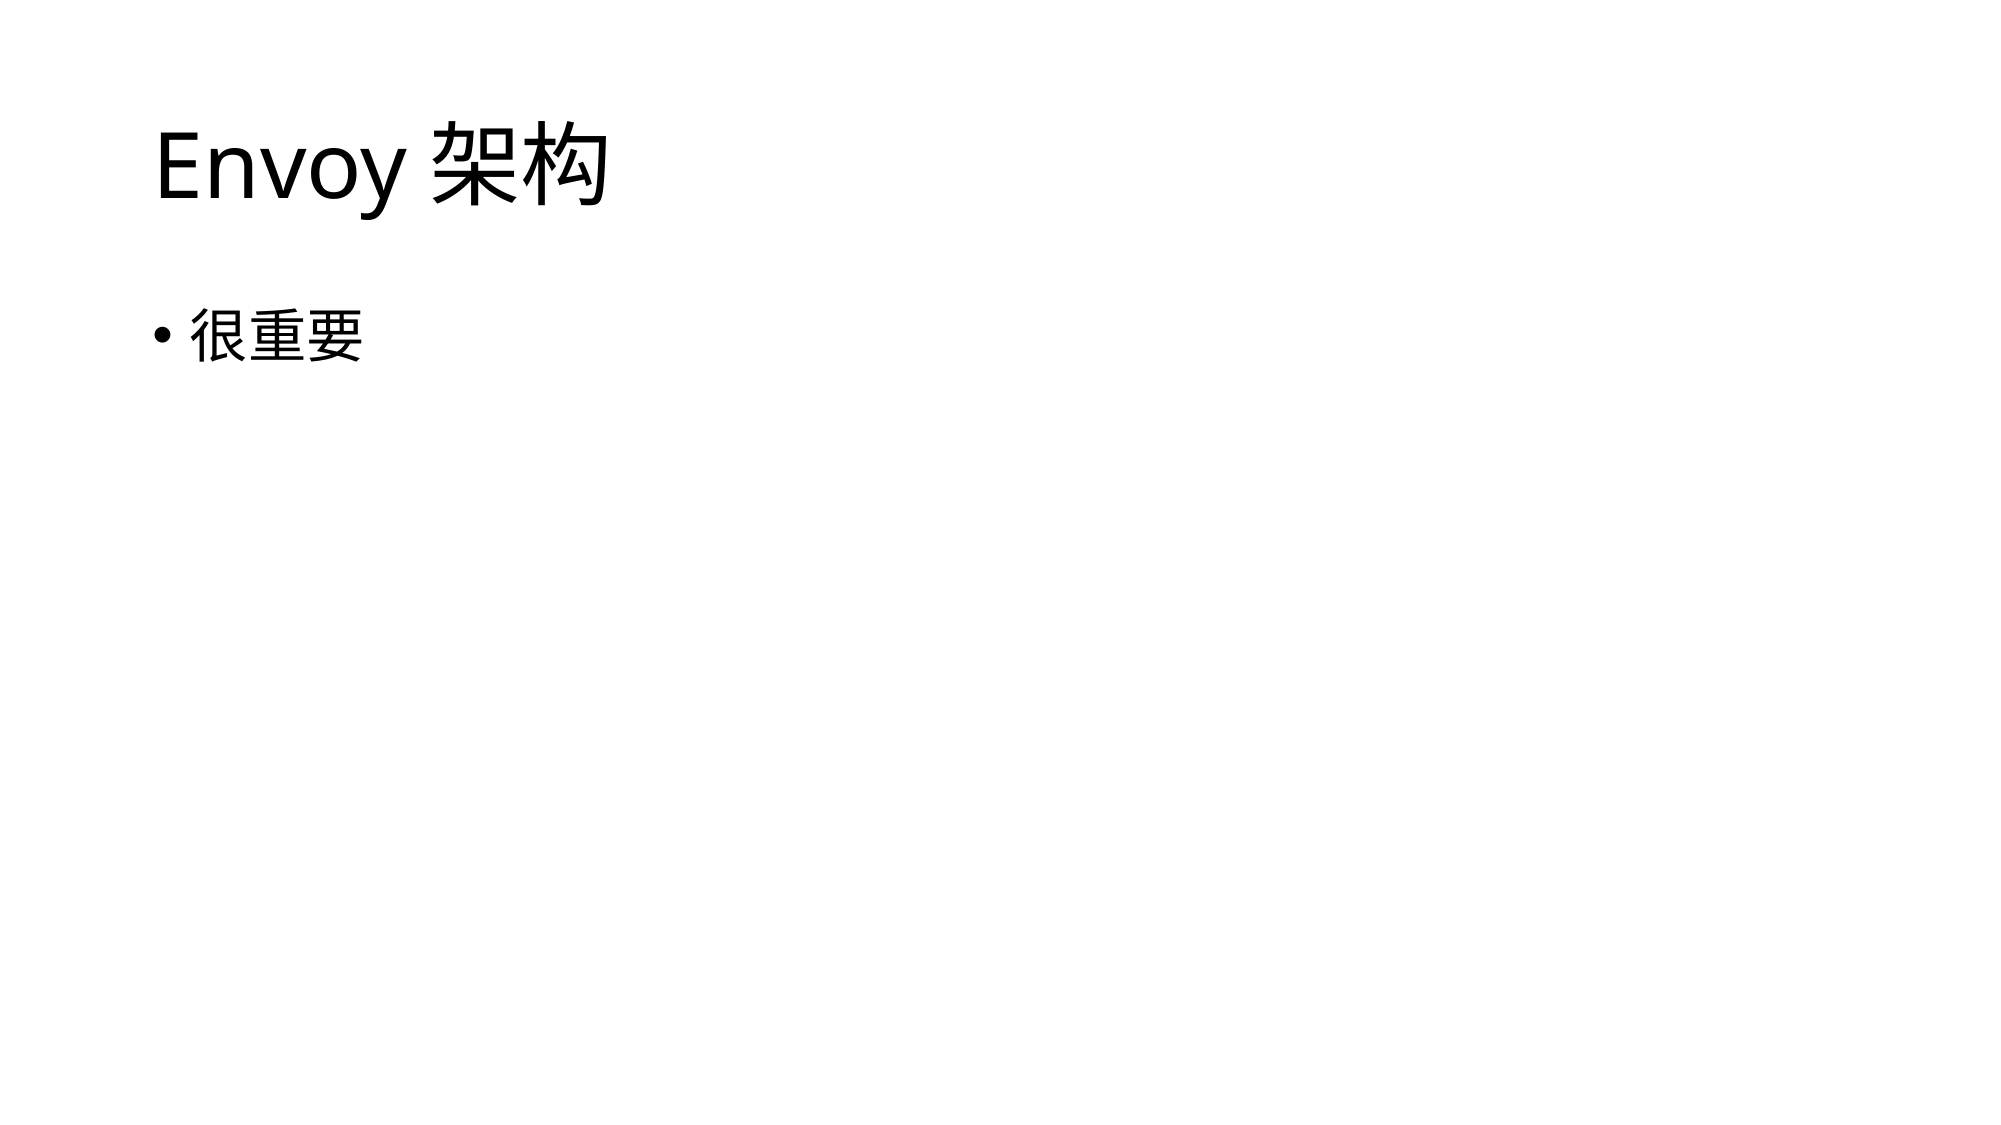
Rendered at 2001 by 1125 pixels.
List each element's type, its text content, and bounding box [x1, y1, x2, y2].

title Envoy架构 [137, 59, 1863, 278]
list 很重要 [137, 299, 1863, 1014]
